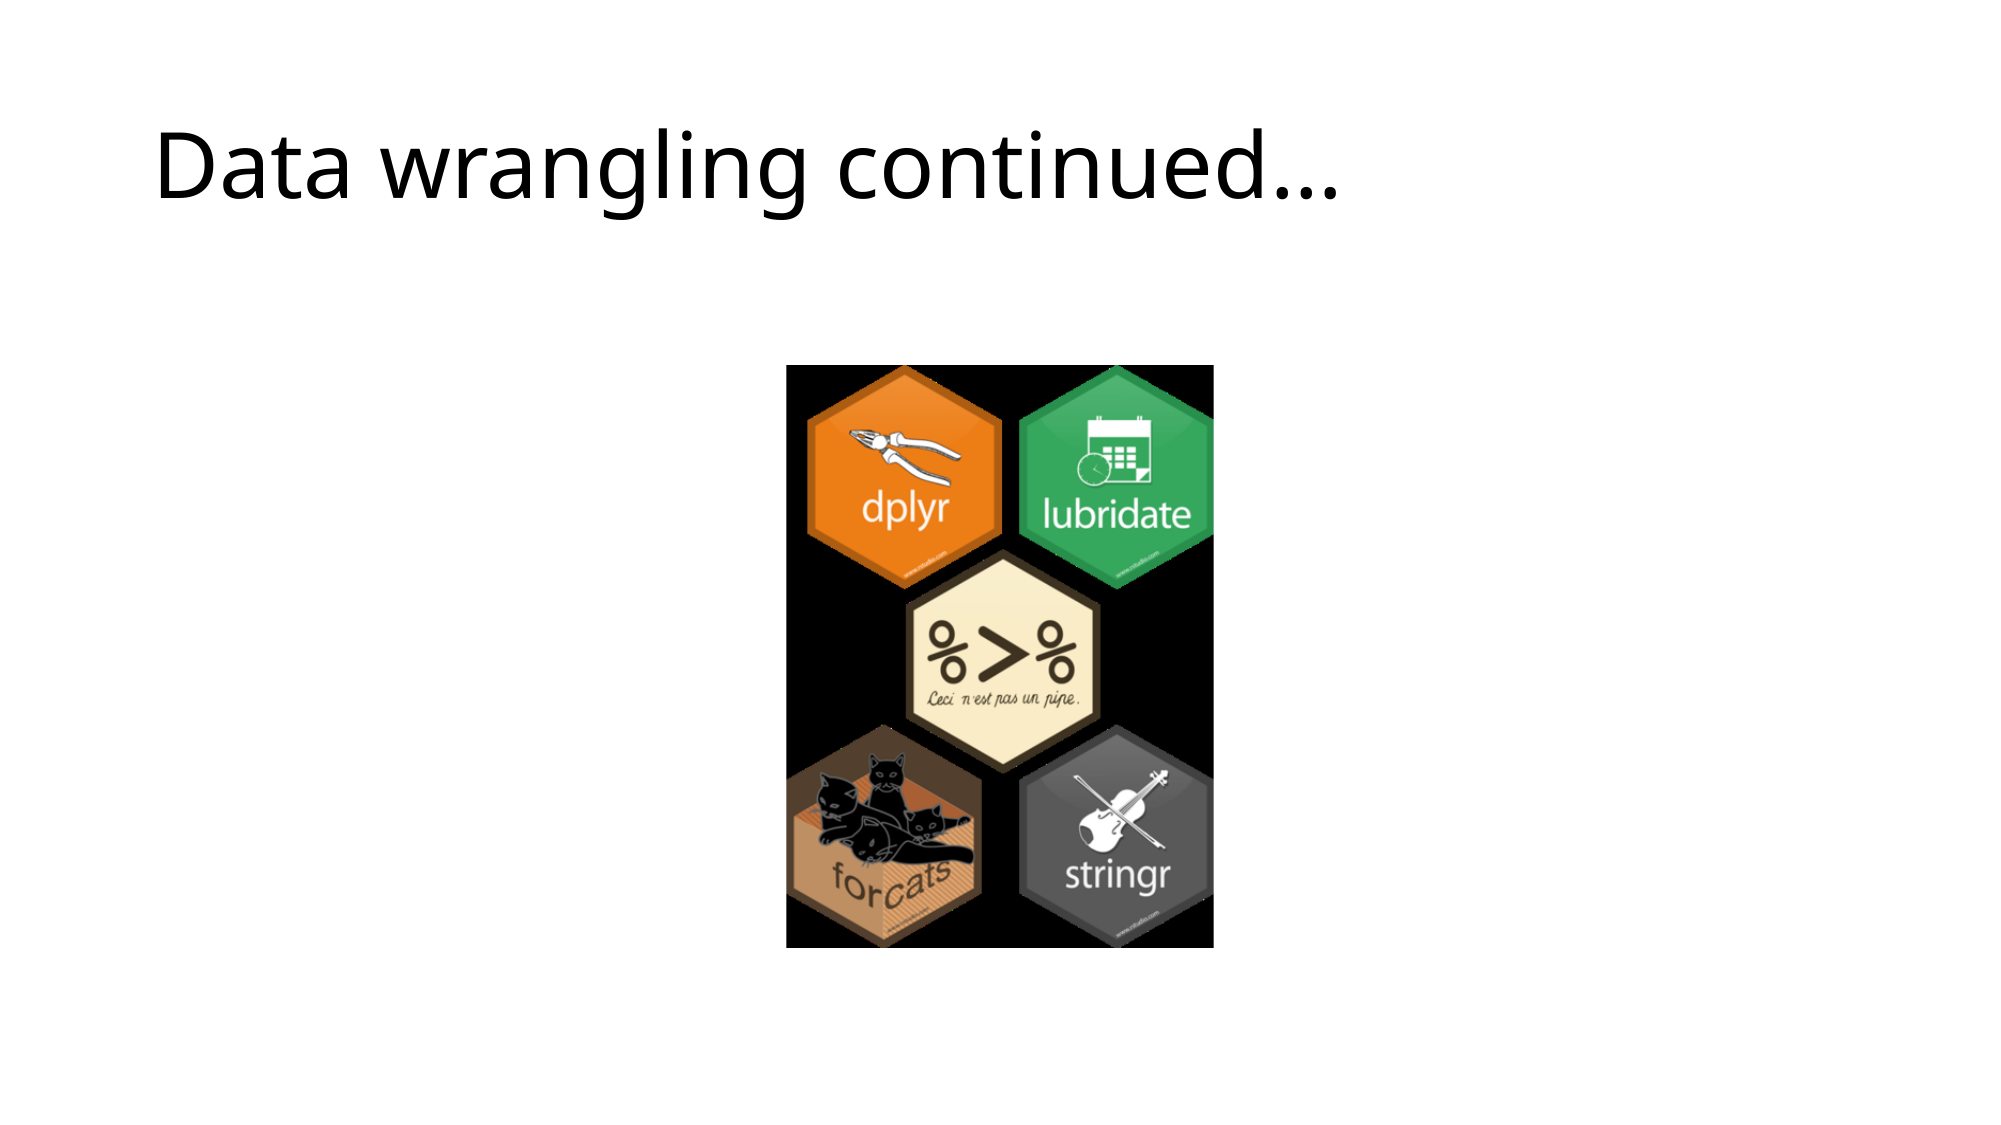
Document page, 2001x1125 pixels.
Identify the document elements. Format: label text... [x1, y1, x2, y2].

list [786, 364, 1214, 948]
title Data wrangling continued… [137, 59, 1863, 278]
